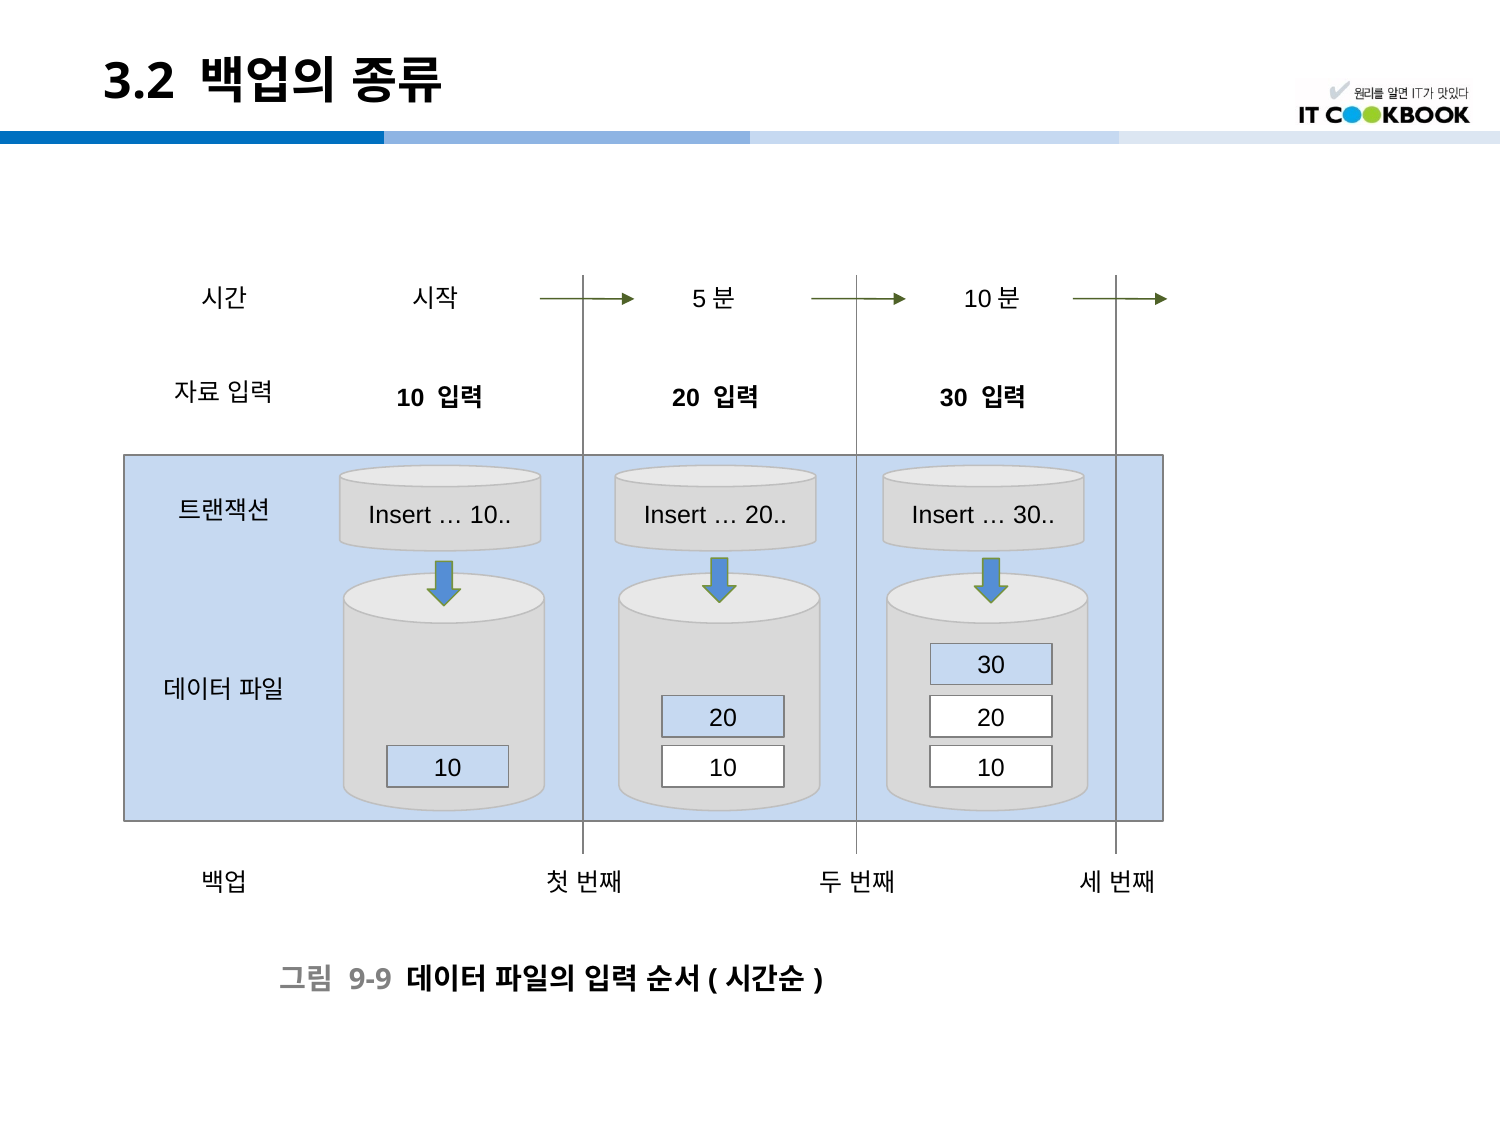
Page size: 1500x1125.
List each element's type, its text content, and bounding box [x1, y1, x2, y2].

text_box 트랜잭션 [163, 487, 286, 533]
text_box 10 [660, 744, 786, 789]
text_box [980, 556, 1002, 562]
text_box [433, 559, 455, 563]
text_box 자료 입력 [159, 369, 289, 415]
text_box Insert … 10.. [337, 463, 543, 553]
text_box Insert … 30.. [881, 463, 1086, 553]
text_box 10 입력 [378, 367, 502, 425]
text_box 세 번째 [1064, 859, 1171, 905]
text_box 10 [385, 744, 511, 789]
text_box 10분 [949, 275, 1036, 320]
text_box [884, 574, 1090, 813]
picture [1295, 78, 1473, 125]
text_box [708, 555, 730, 562]
text_box [972, 574, 1010, 605]
text_box [425, 573, 463, 608]
text_box 시간 [186, 275, 263, 320]
text_box [584, 453, 856, 562]
text_box 첫 번째 [532, 859, 638, 905]
text_box [122, 453, 582, 824]
text_box [616, 574, 822, 813]
text_box Insert … 20.. [613, 463, 819, 553]
text_box 20 [660, 694, 786, 739]
text_box 두 번째 [805, 859, 911, 905]
title 3.2 백업의 종류 [88, 32, 1330, 124]
text_box [1117, 573, 1165, 824]
text_box [341, 573, 547, 813]
text_box 시작 [398, 275, 474, 320]
text_box [857, 574, 1115, 824]
text_box [857, 453, 1115, 562]
text_box 그림 9-9 데이터 파일의 입력 순서(시간순) [264, 953, 578, 1002]
text_box [584, 574, 856, 824]
text_box [700, 574, 738, 605]
text_box 30 [928, 641, 1054, 687]
text_box 5분 [677, 275, 751, 320]
text_box 데이터 파일 [148, 666, 301, 712]
text_box [1117, 453, 1165, 563]
text_box 20 입력 [653, 367, 778, 425]
text_box 10 [928, 744, 1054, 789]
text_box 백업 [186, 859, 263, 905]
text_box 30 입력 [921, 367, 1046, 425]
text_box 20 [928, 694, 1054, 739]
